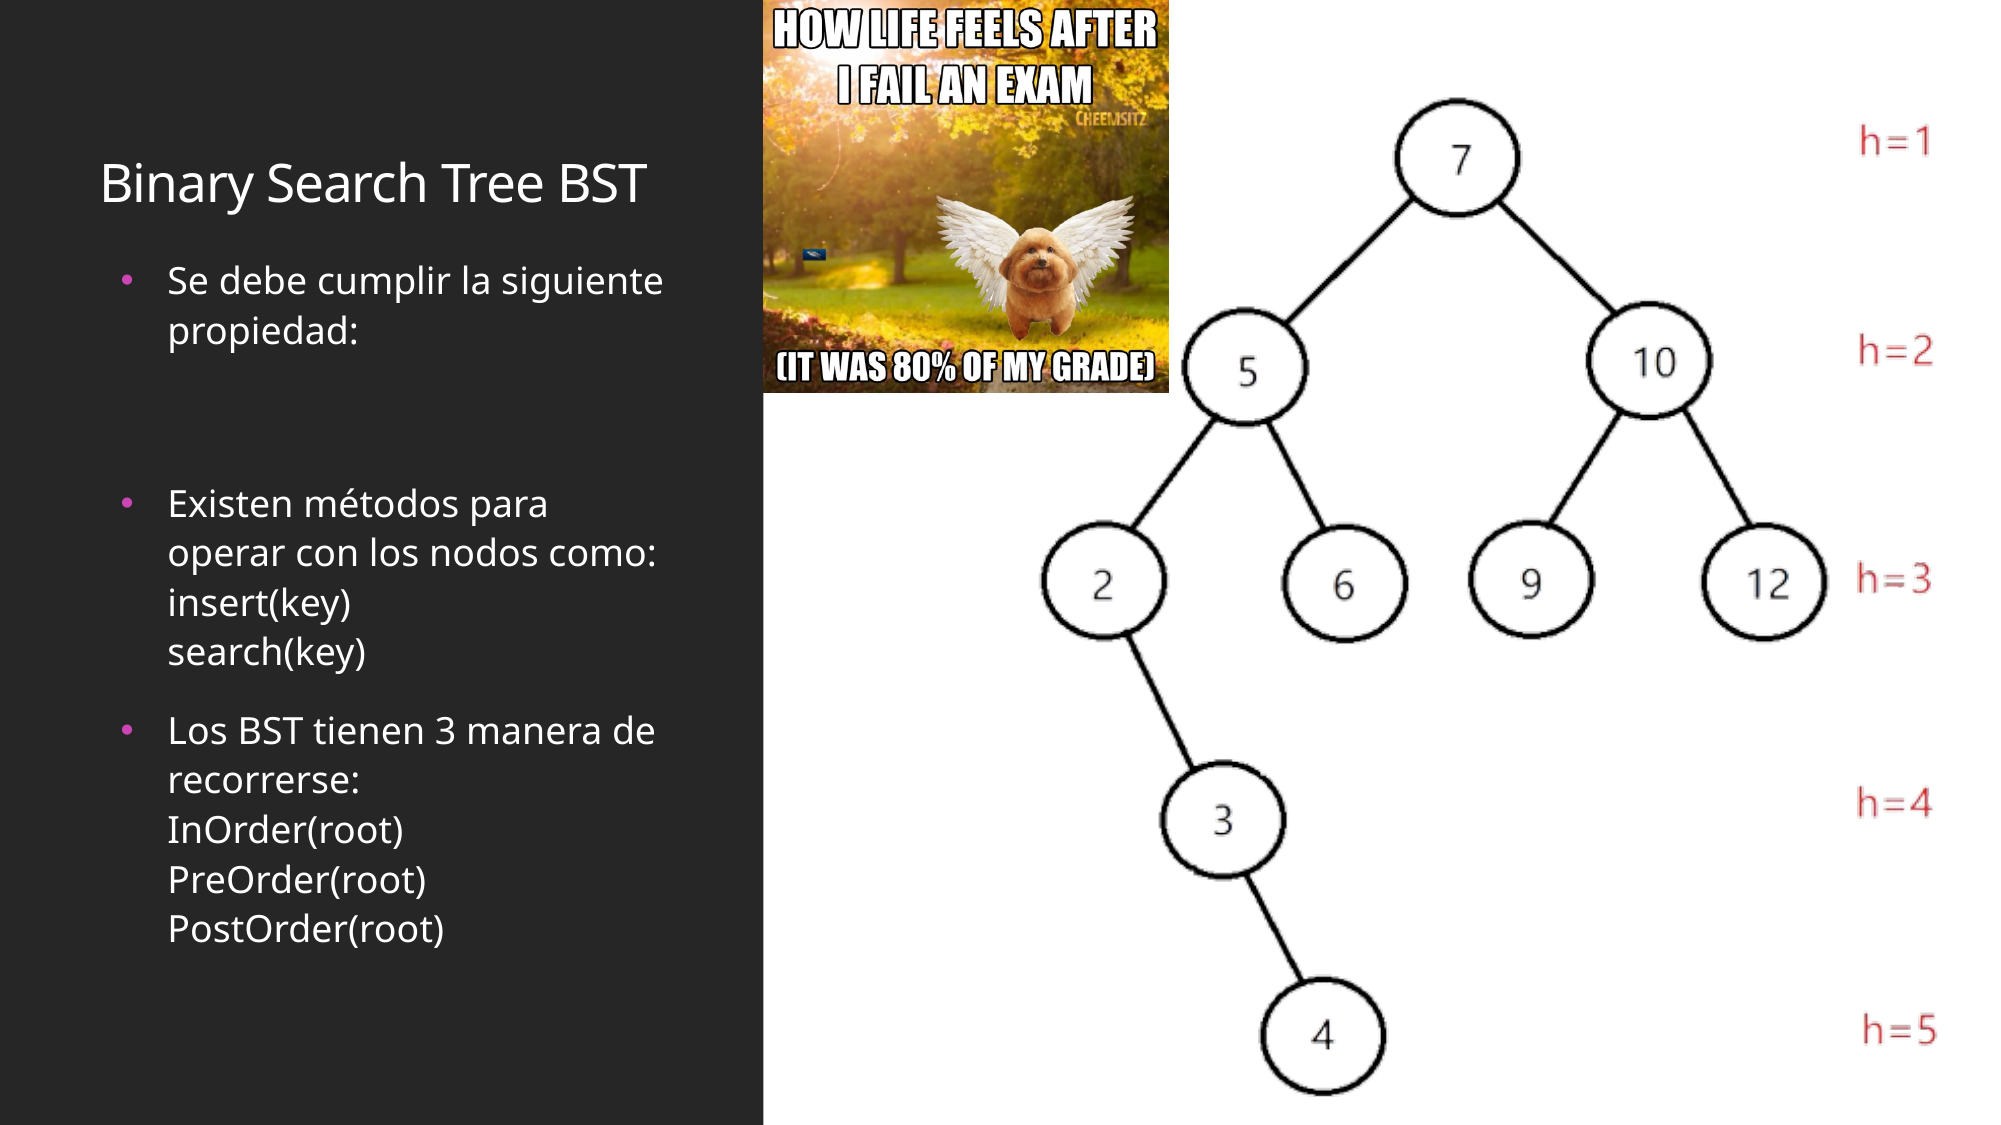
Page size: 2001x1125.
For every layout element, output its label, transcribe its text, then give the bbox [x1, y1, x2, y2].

picture [763, 0, 1986, 1106]
title Binary Search Tree BST [84, 123, 743, 222]
